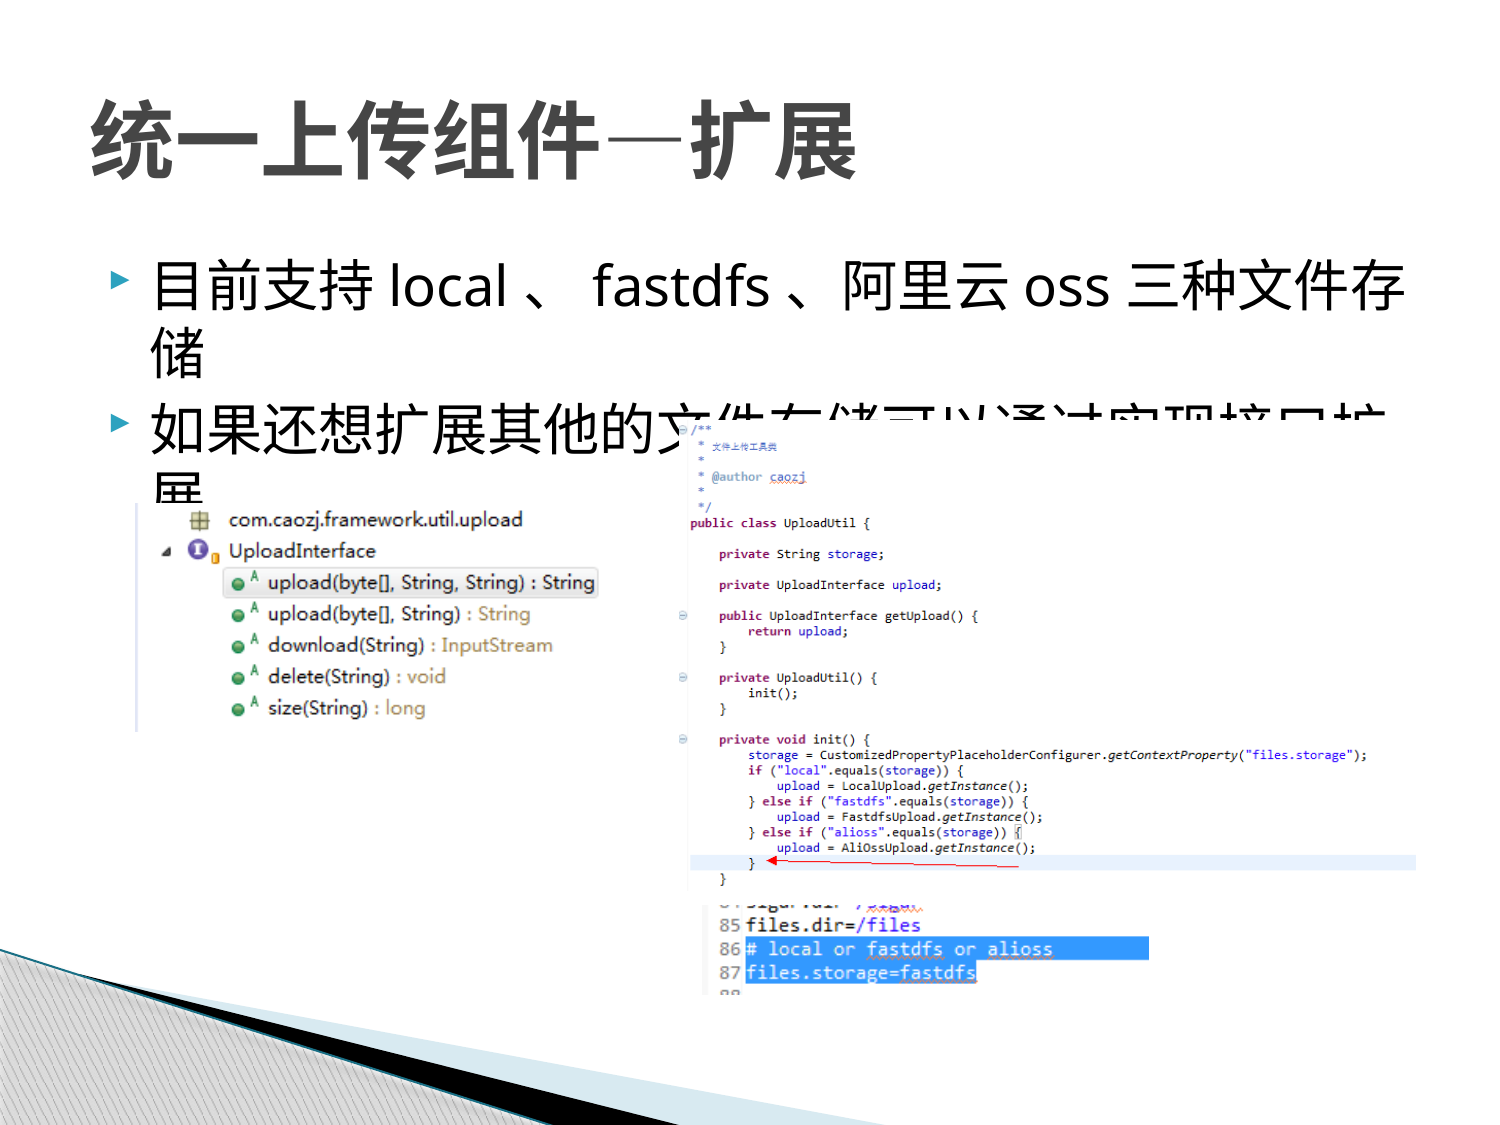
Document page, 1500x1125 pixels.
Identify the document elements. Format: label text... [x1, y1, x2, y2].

title 统一上传组件—扩展 [75, 45, 1425, 233]
picture [678, 420, 1416, 892]
picture [702, 904, 1149, 995]
picture [135, 503, 671, 732]
list 目前支持local、fastdfs、阿里云oss三种文件存储 如果还想扩展其他的文件存储可以通过实现接口扩展 [75, 243, 1425, 986]
